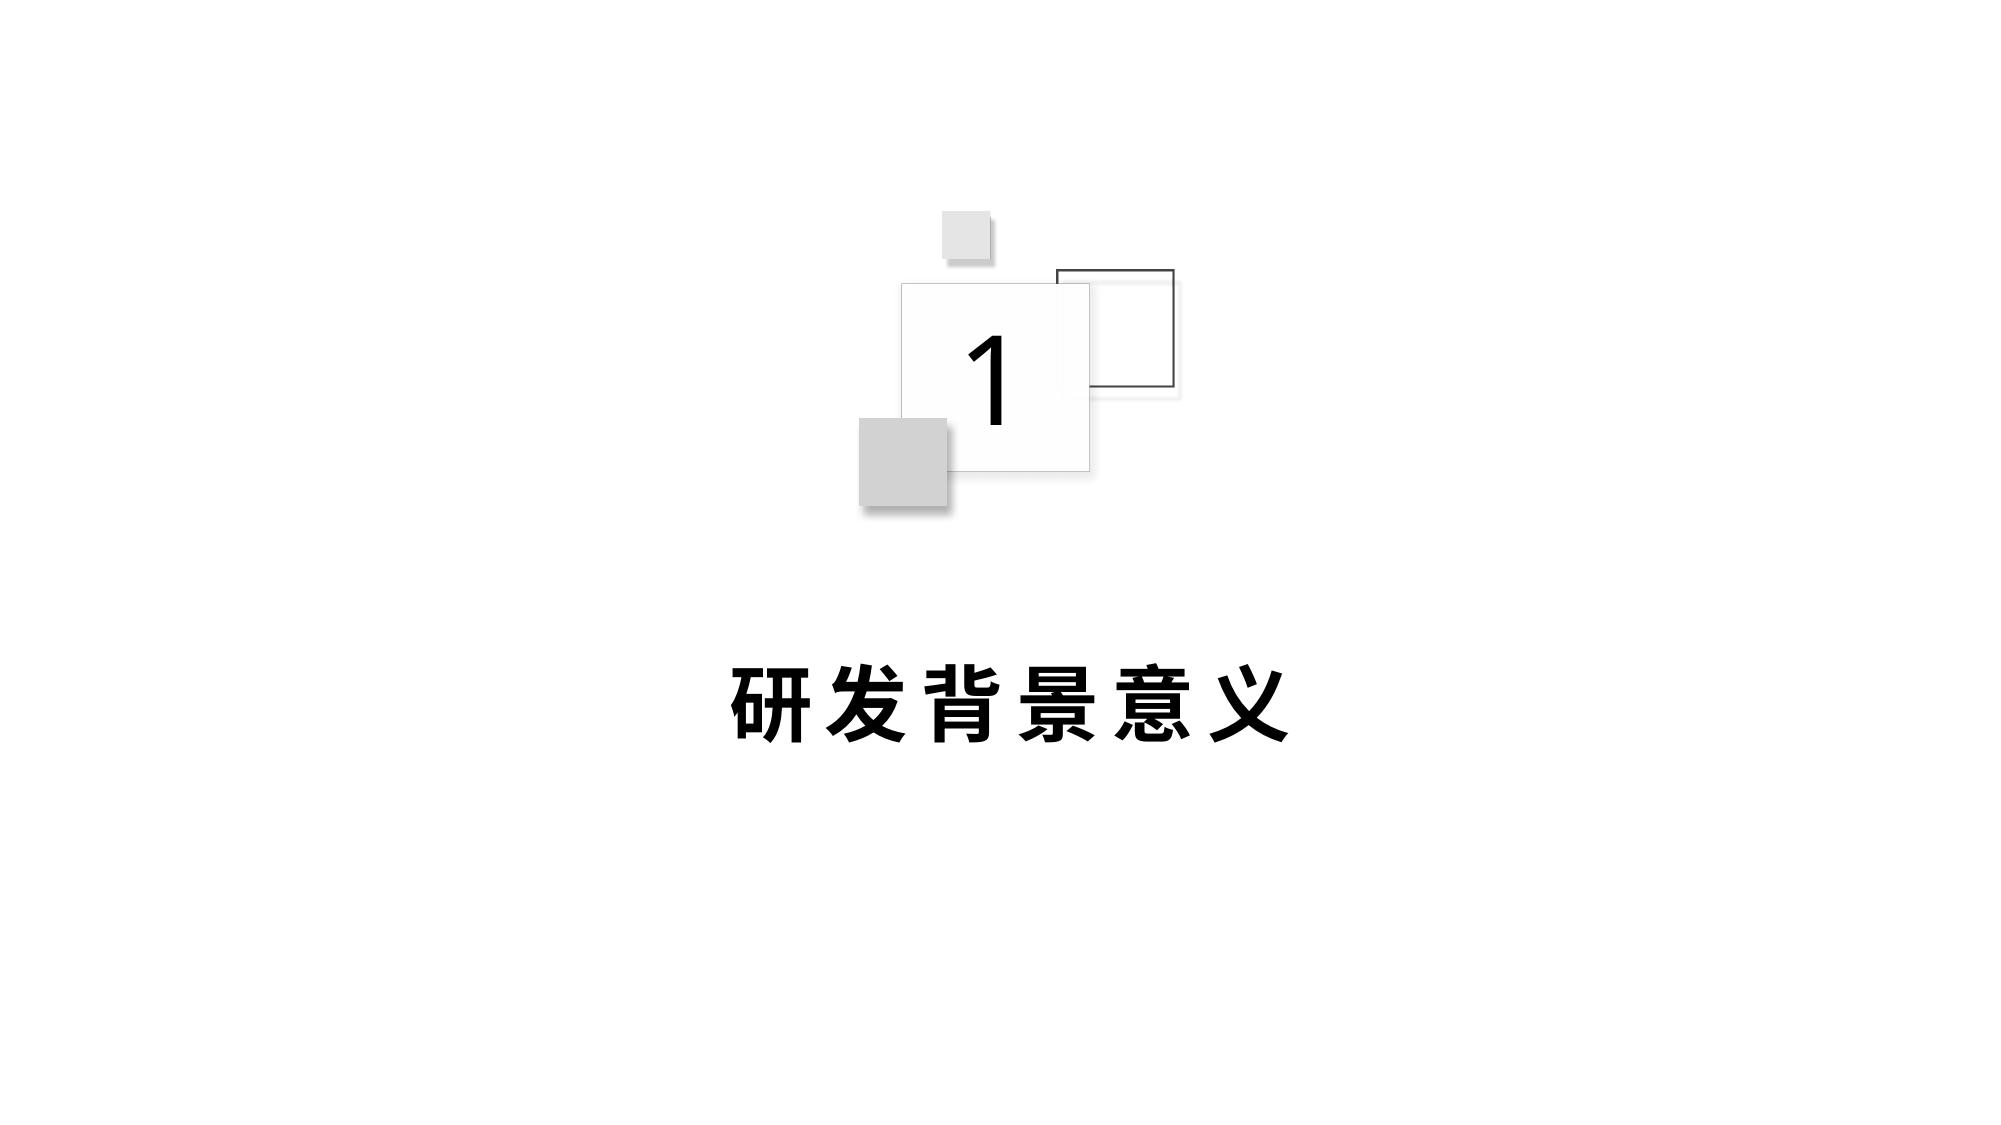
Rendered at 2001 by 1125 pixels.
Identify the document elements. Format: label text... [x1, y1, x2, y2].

text_box 研发背景意义 [714, 644, 1307, 760]
picture [855, 269, 1184, 523]
picture [942, 211, 998, 270]
